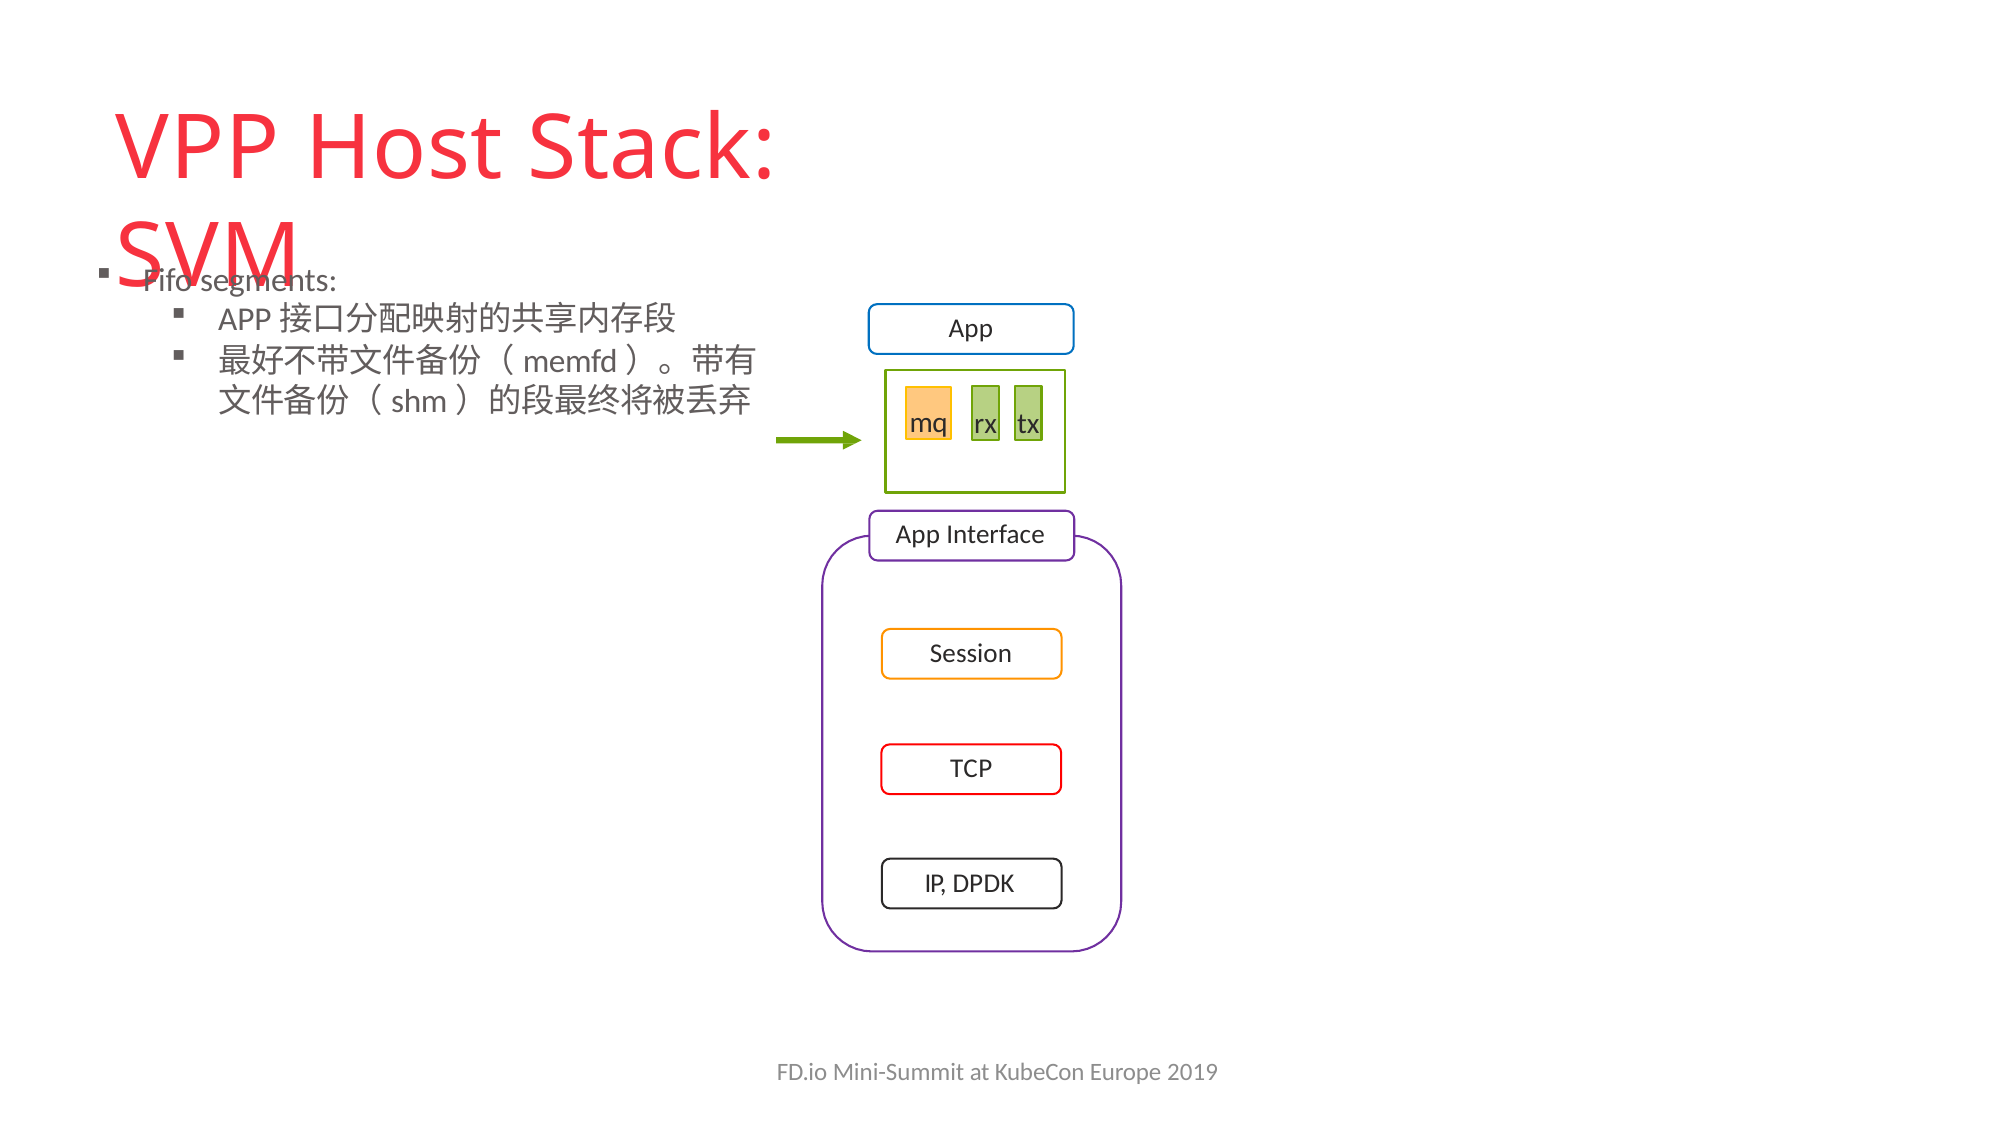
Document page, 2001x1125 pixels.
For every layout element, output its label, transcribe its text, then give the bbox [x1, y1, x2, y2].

text_box [885, 369, 1066, 493]
text_box [822, 535, 1122, 952]
text_box mq [905, 386, 952, 439]
text_box IP, DPDK [922, 862, 1021, 898]
text_box APP接口分配映射的共享内存段 最好不带文件备份（memfd）。带有文件备份（shm）的段最终将被丢弃 [169, 295, 763, 420]
text_box [881, 628, 1062, 679]
text_box Session [927, 632, 1016, 668]
text_box Fifo segments: [94, 255, 342, 298]
text_box [881, 858, 1062, 909]
text_box tx [1014, 385, 1042, 440]
text_box TCP [948, 748, 995, 783]
text_box [868, 304, 1074, 354]
text_box App [946, 308, 996, 343]
text_box rx [971, 385, 999, 440]
text_box [776, 430, 862, 450]
text_box [881, 744, 1062, 795]
footer FD.io Mini-Summit at KubeCon Europe 2019 [774, 1054, 1226, 1125]
text_box App Interface [893, 514, 1050, 550]
text_box [869, 510, 1075, 561]
title VPP Host Stack: SVM [113, 87, 881, 305]
